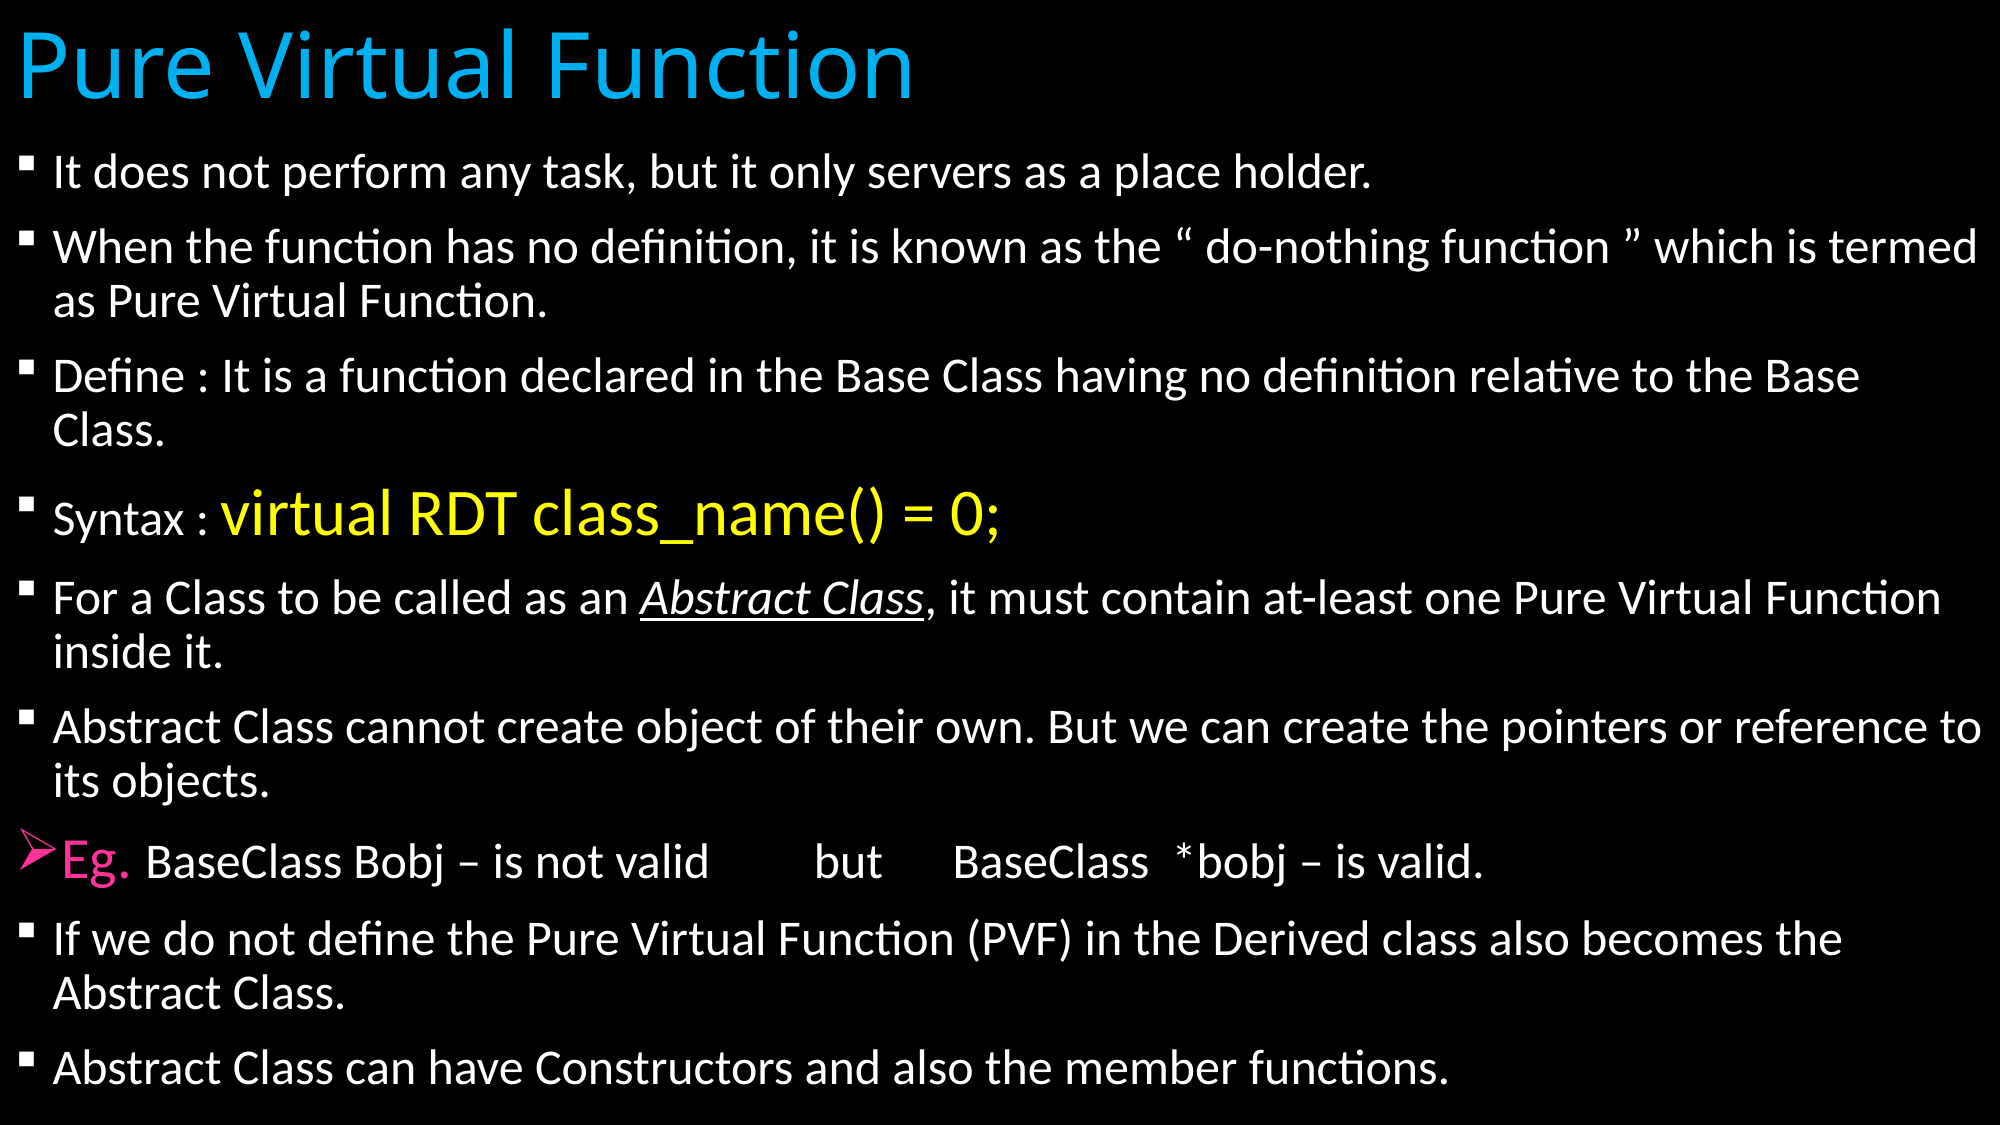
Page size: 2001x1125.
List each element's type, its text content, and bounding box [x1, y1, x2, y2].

title Pure Virtual Function [0, 0, 2000, 138]
list It does not perform any task, but it only servers as a place holder. When the function has no definition, it is known as the “ do-nothing function ” which is termed as Pure Virtual Function. Define : It is a function declared in the Base Class having no definition relative to the Base Class. Syntax : virtual RDT class_name() = 0; For a Class to be called as an Abstract Class, it must contain at-least one Pure Virtual Function inside it. Abstract Class cannot create object of their own. But we can create the pointers or reference to its objects. Eg. BaseClass Bobj – is not valid but BaseClass *bobj – is valid. If we do not define the Pure Virtual Function (PVF) in the Derived class also becomes the Abstract Class. Abstract Class can have Constructors and also the member functions. [0, 138, 2000, 1125]
